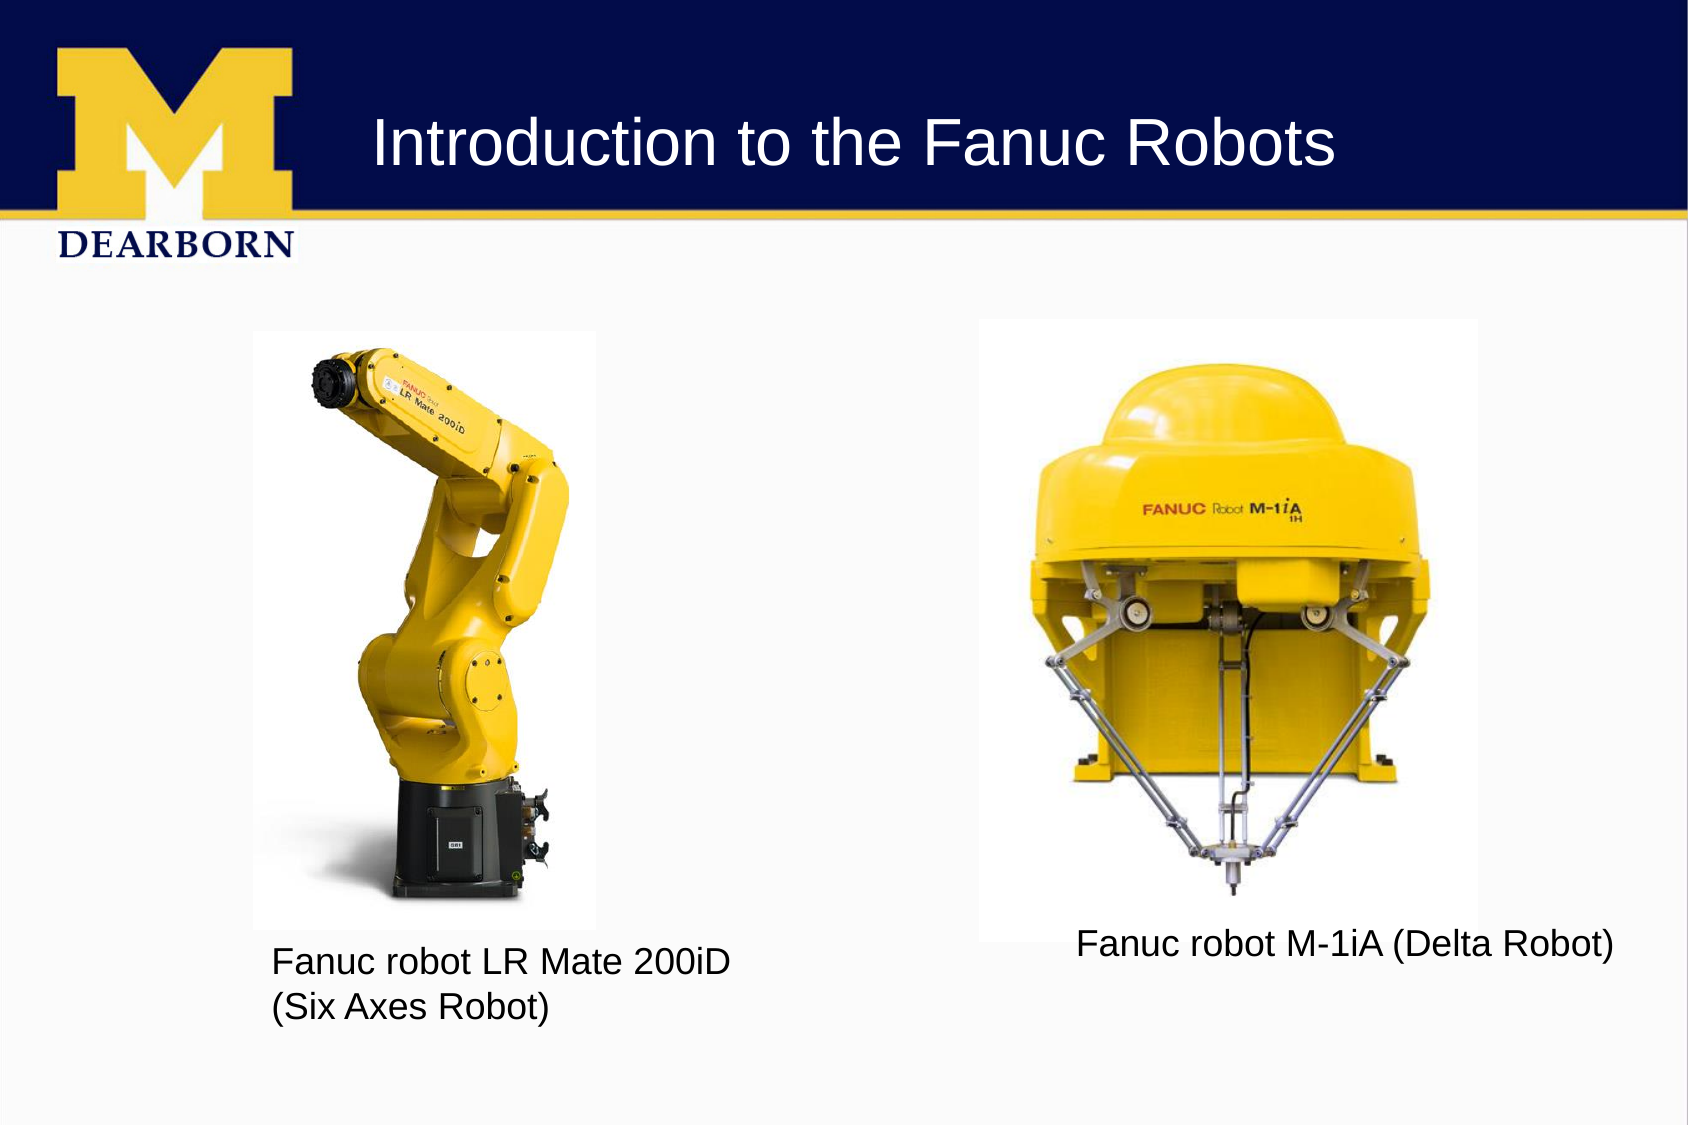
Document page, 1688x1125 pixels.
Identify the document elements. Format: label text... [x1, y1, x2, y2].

picture [0, 0, 1688, 1125]
text_box Fanuc robot M-1iA (Delta Robot) [1061, 911, 1630, 972]
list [253, 331, 596, 930]
text_box Fanuc robot LR Mate 200iD (Six Axes Robot) [256, 929, 747, 1035]
title Introduction to the Fanuc Robots [356, 45, 1604, 233]
